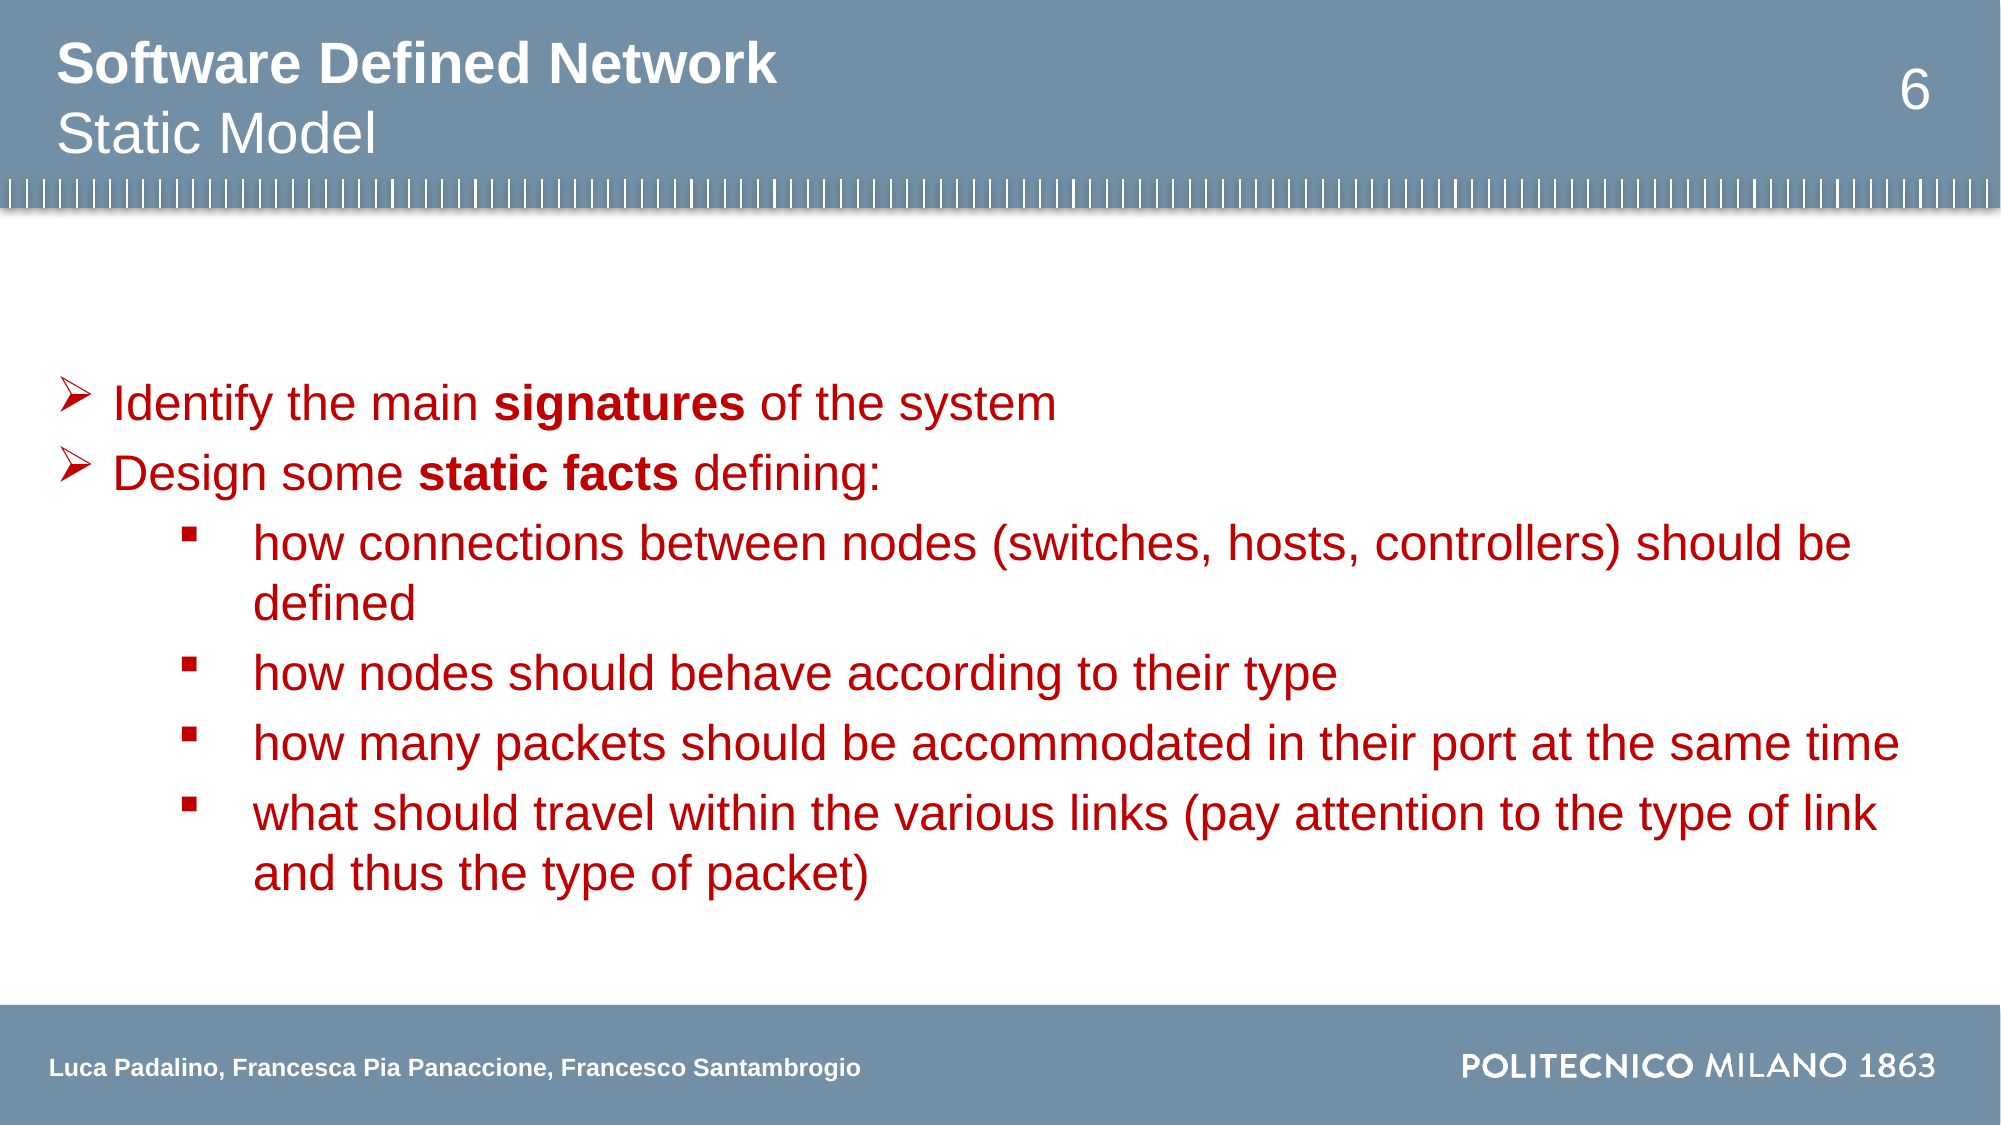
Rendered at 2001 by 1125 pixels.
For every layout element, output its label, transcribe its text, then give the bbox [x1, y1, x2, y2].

text_box 6 [1884, 43, 1959, 129]
text_box Static Model [40, 87, 970, 173]
text_box Software Defined Network [40, 17, 1261, 208]
list Identify the main signatures of the system Design some static facts defining: how connections between nodes (switches, hosts, controllers) should be defined how nodes should behave according to their type how many packets should be accommodated in their port at the same time what should travel within the various links (pay attention to the type of link and thus the type of packet) [41, 363, 1951, 932]
picture [1455, 1041, 1942, 1089]
